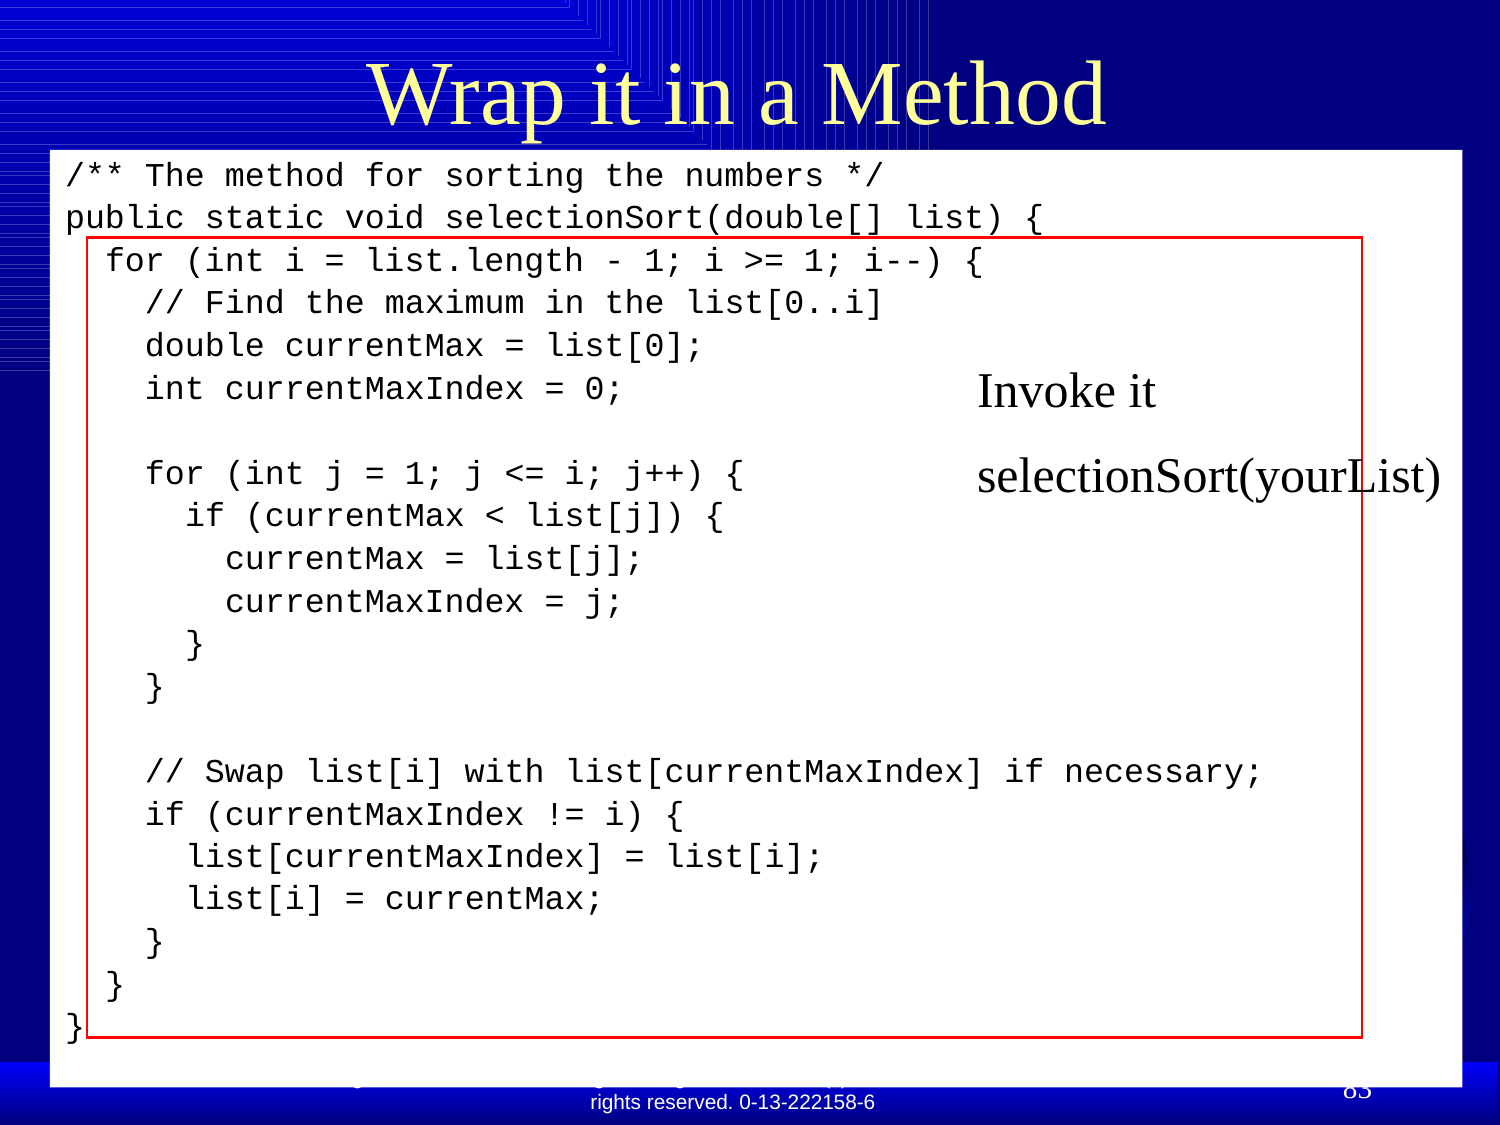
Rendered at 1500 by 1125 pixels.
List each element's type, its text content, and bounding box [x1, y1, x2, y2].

title Wrap it in a Method [99, 50, 1375, 125]
text_box /** The method for sorting the numbers */ public static void selectionSort(double[] list) { for (int i = list.length - 1; i >= 1; i--) { // Find the maximum in the list[0..i] double currentMax = list[0]; int currentMaxIndex = 0; for (int j = 1; j <= i; j++) { if (currentMax < list[j]) { currentMax = list[j]; currentMaxIndex = j; } } // Swap list[i] with list[currentMaxIndex] if necessary; if (currentMaxIndex != i) { list[currentMaxIndex] = list[i]; list[i] = currentMax; } } } [49, 149, 1463, 1088]
slide_number 83 [1074, 1088, 1388, 1125]
text_box Invoke it selectionSort(yourList) [962, 350, 1500, 510]
text_box [87, 237, 1363, 1038]
